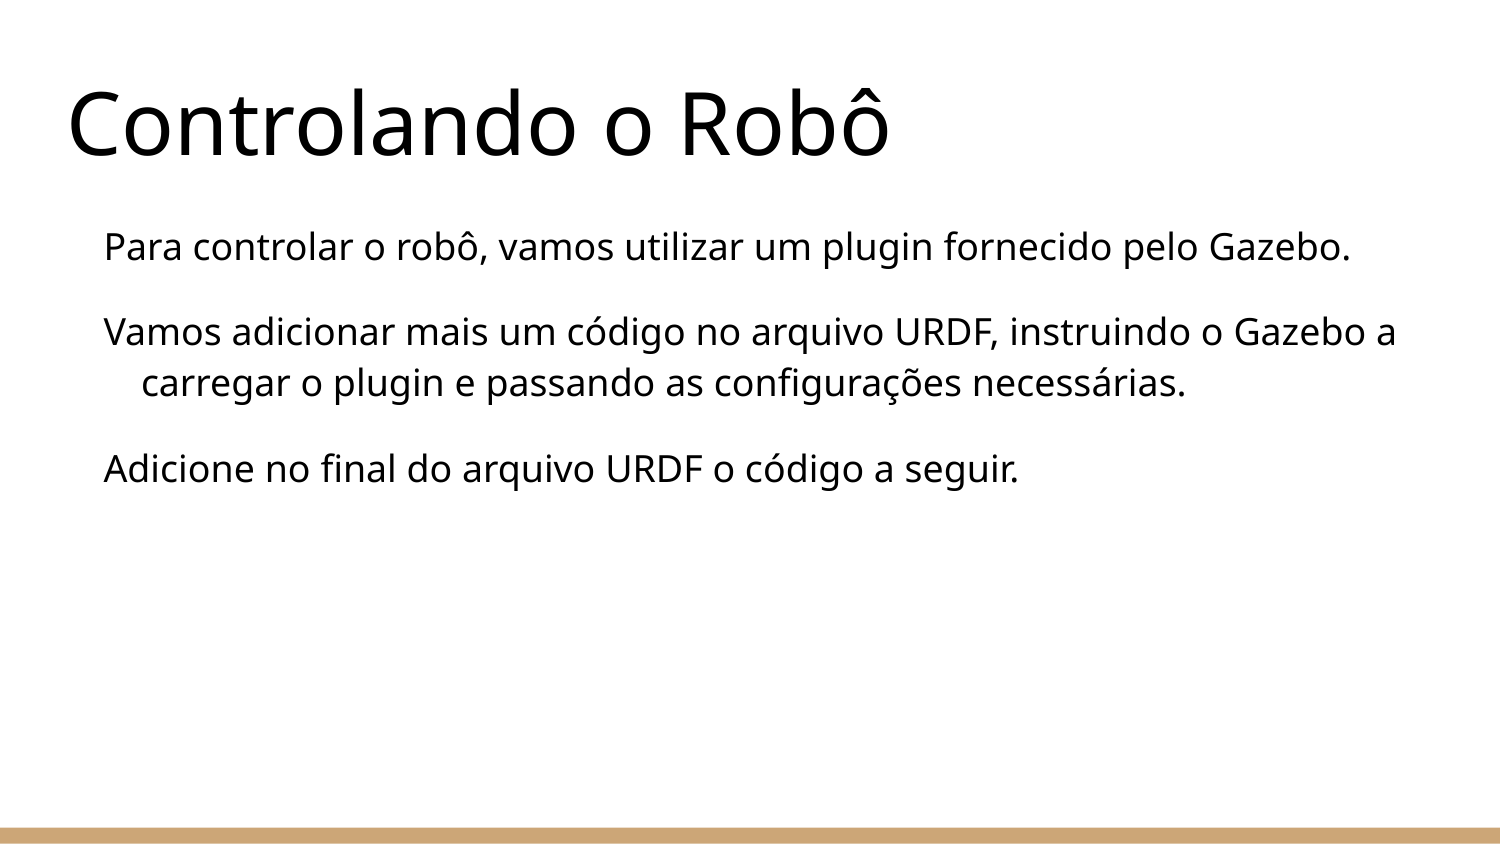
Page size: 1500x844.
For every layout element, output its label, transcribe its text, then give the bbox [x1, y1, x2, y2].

title Controlando o Robô [51, 51, 1449, 189]
list Para controlar o robô, vamos utilizar um plugin fornecido pelo Gazebo. Vamos adicionar mais um código no arquivo URDF, instruindo o Gazebo a carregar o plugin e passando as configurações necessárias. Adicione no final do arquivo URDF o código a seguir. [51, 200, 1449, 752]
